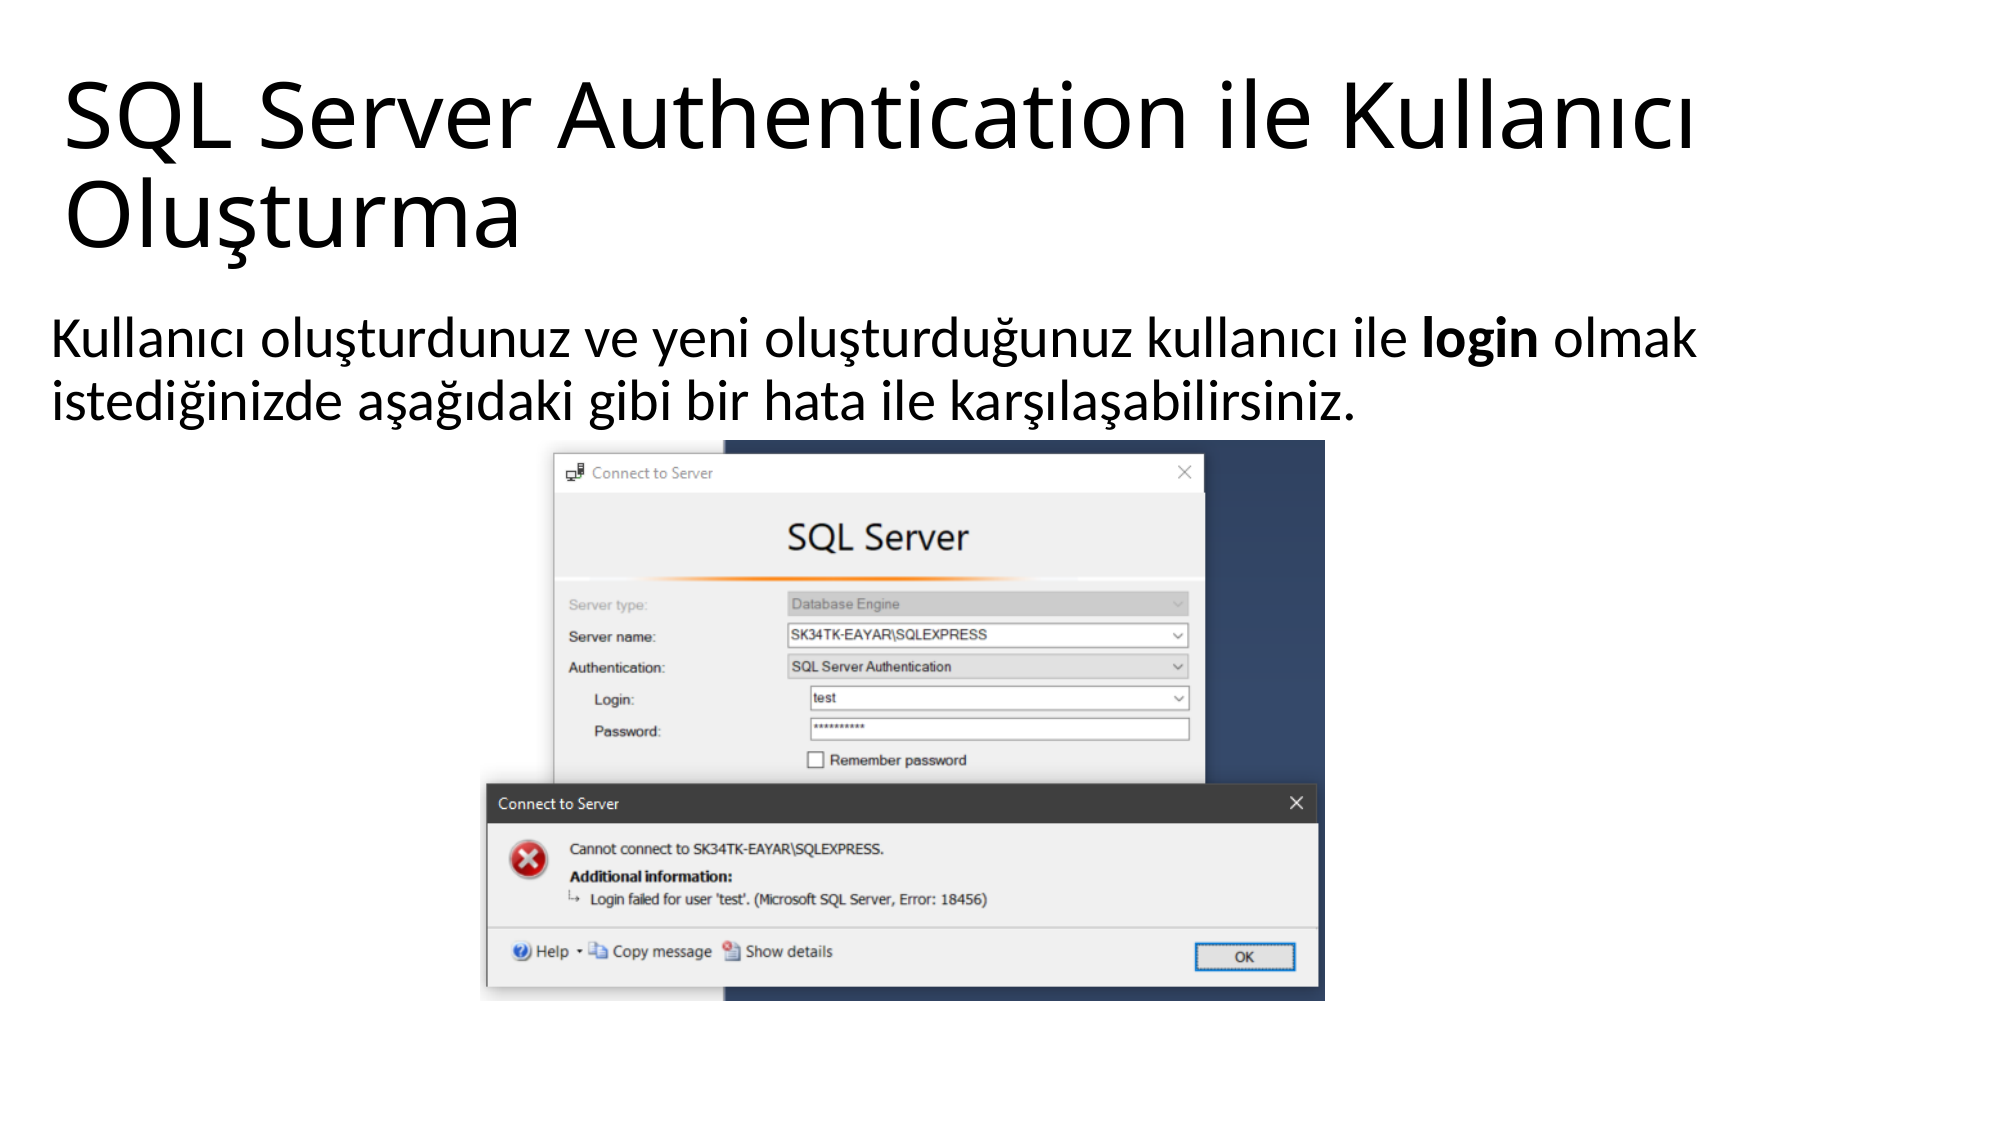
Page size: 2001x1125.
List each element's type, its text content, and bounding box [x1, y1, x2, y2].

list Kullanıcı oluşturdunuz ve yeni oluşturduğunuz kullanıcı ile login olmak istediğinizde aşağıdaki gibi bir hata ile karşılaşabilirsiniz. [36, 299, 1974, 1014]
title SQL Server Authentication ile Kullanıcı Oluşturma [48, 59, 1974, 278]
picture [480, 440, 1325, 1002]
